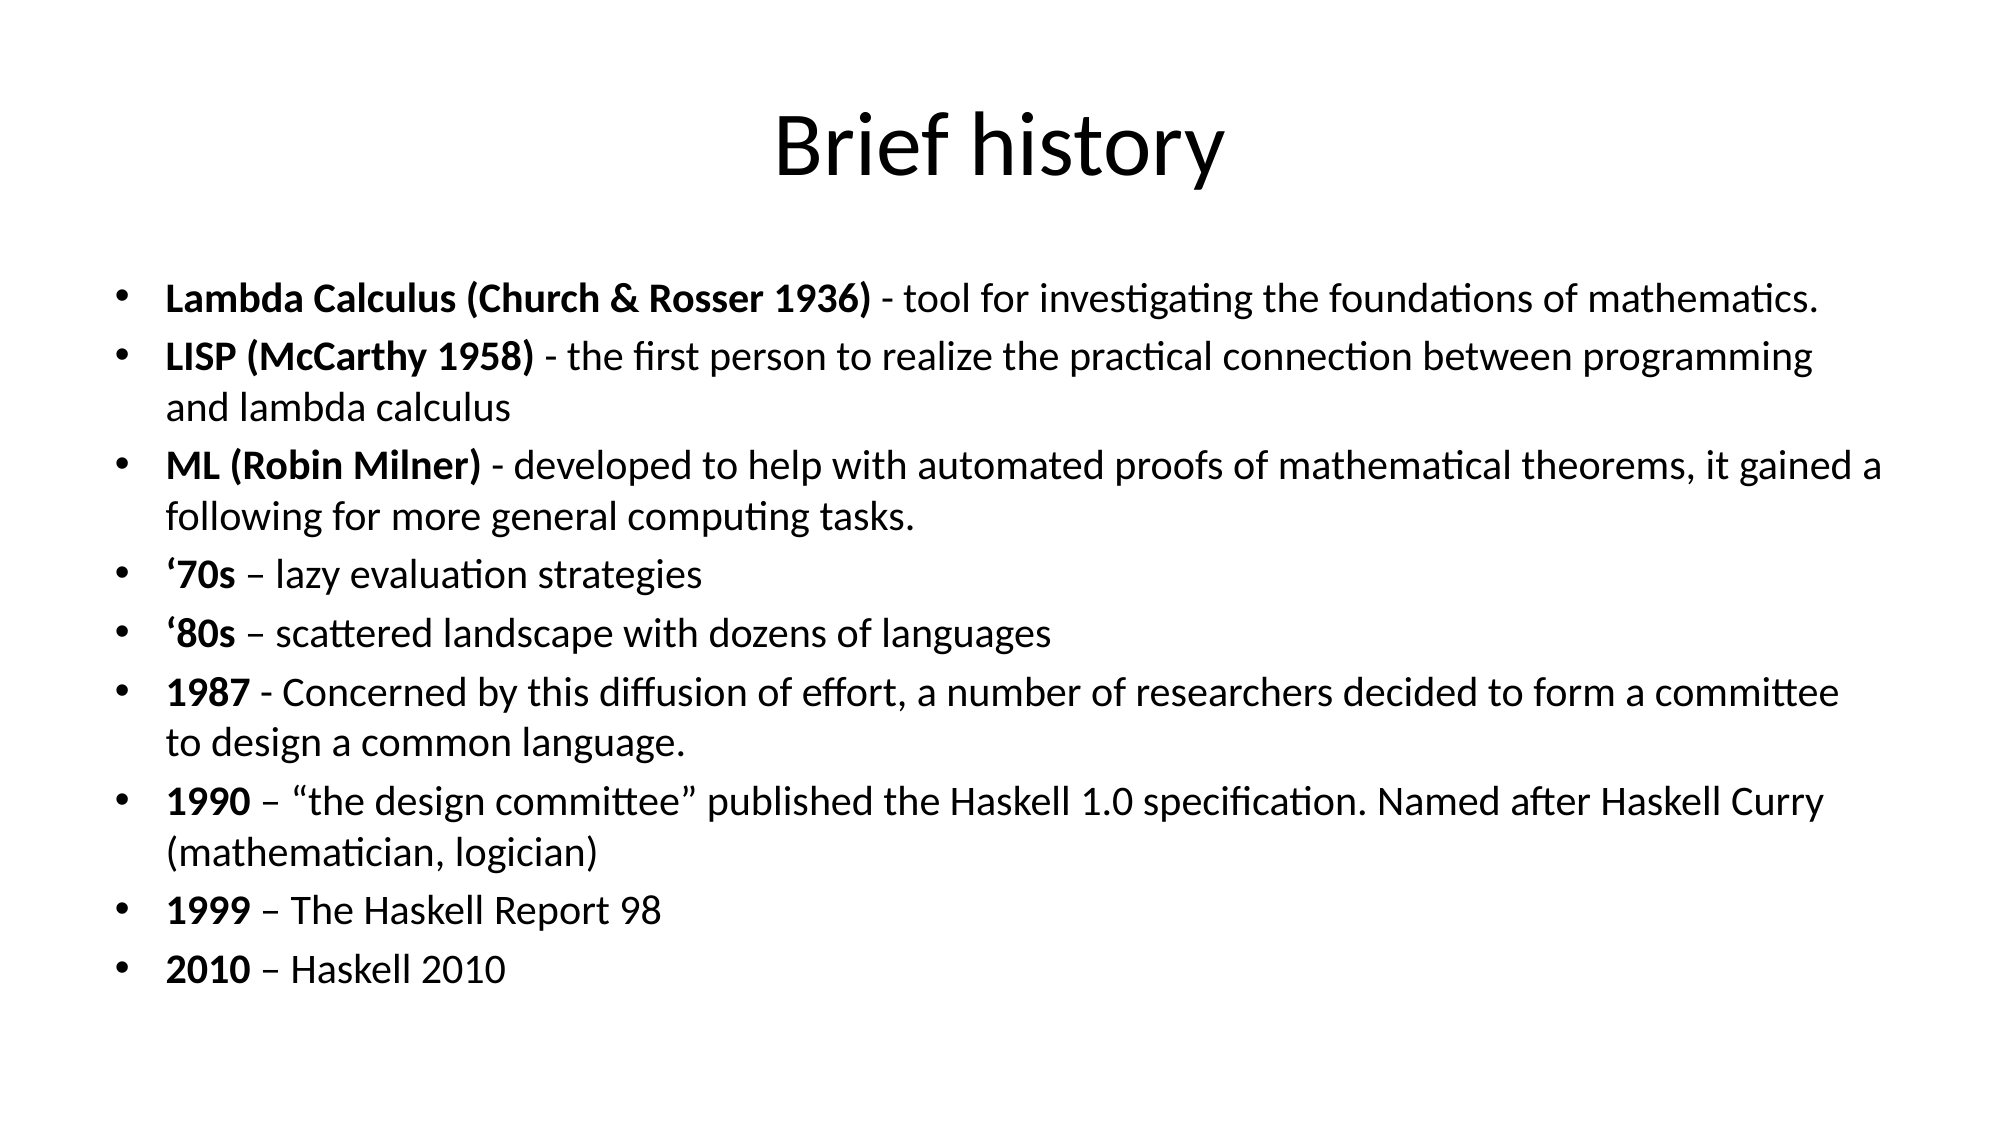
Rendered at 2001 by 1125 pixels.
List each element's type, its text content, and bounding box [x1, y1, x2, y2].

list Lambda Calculus (Church & Rosser 1936) - tool for investigating the foundations of mathematics. LISP (McCarthy 1958) - the first person to realize the practical connection between programming and lambda calculus ML (Robin Milner) - developed to help with automated proofs of mathematical theorems, it gained a following for more general computing tasks. ‘70s – lazy evaluation strategies ‘80s – scattered landscape with dozens of languages 1987 - Concerned by this diffusion of effort, a number of researchers decided to form a committee to design a common language. 1990 – “the design committee” published the Haskell 1.0 specification. Named after Haskell Curry (mathematician, logician) 1999 – The Haskell Report 98 2010 – Haskell 2010 [99, 262, 1900, 1005]
title Brief history [99, 45, 1900, 233]
